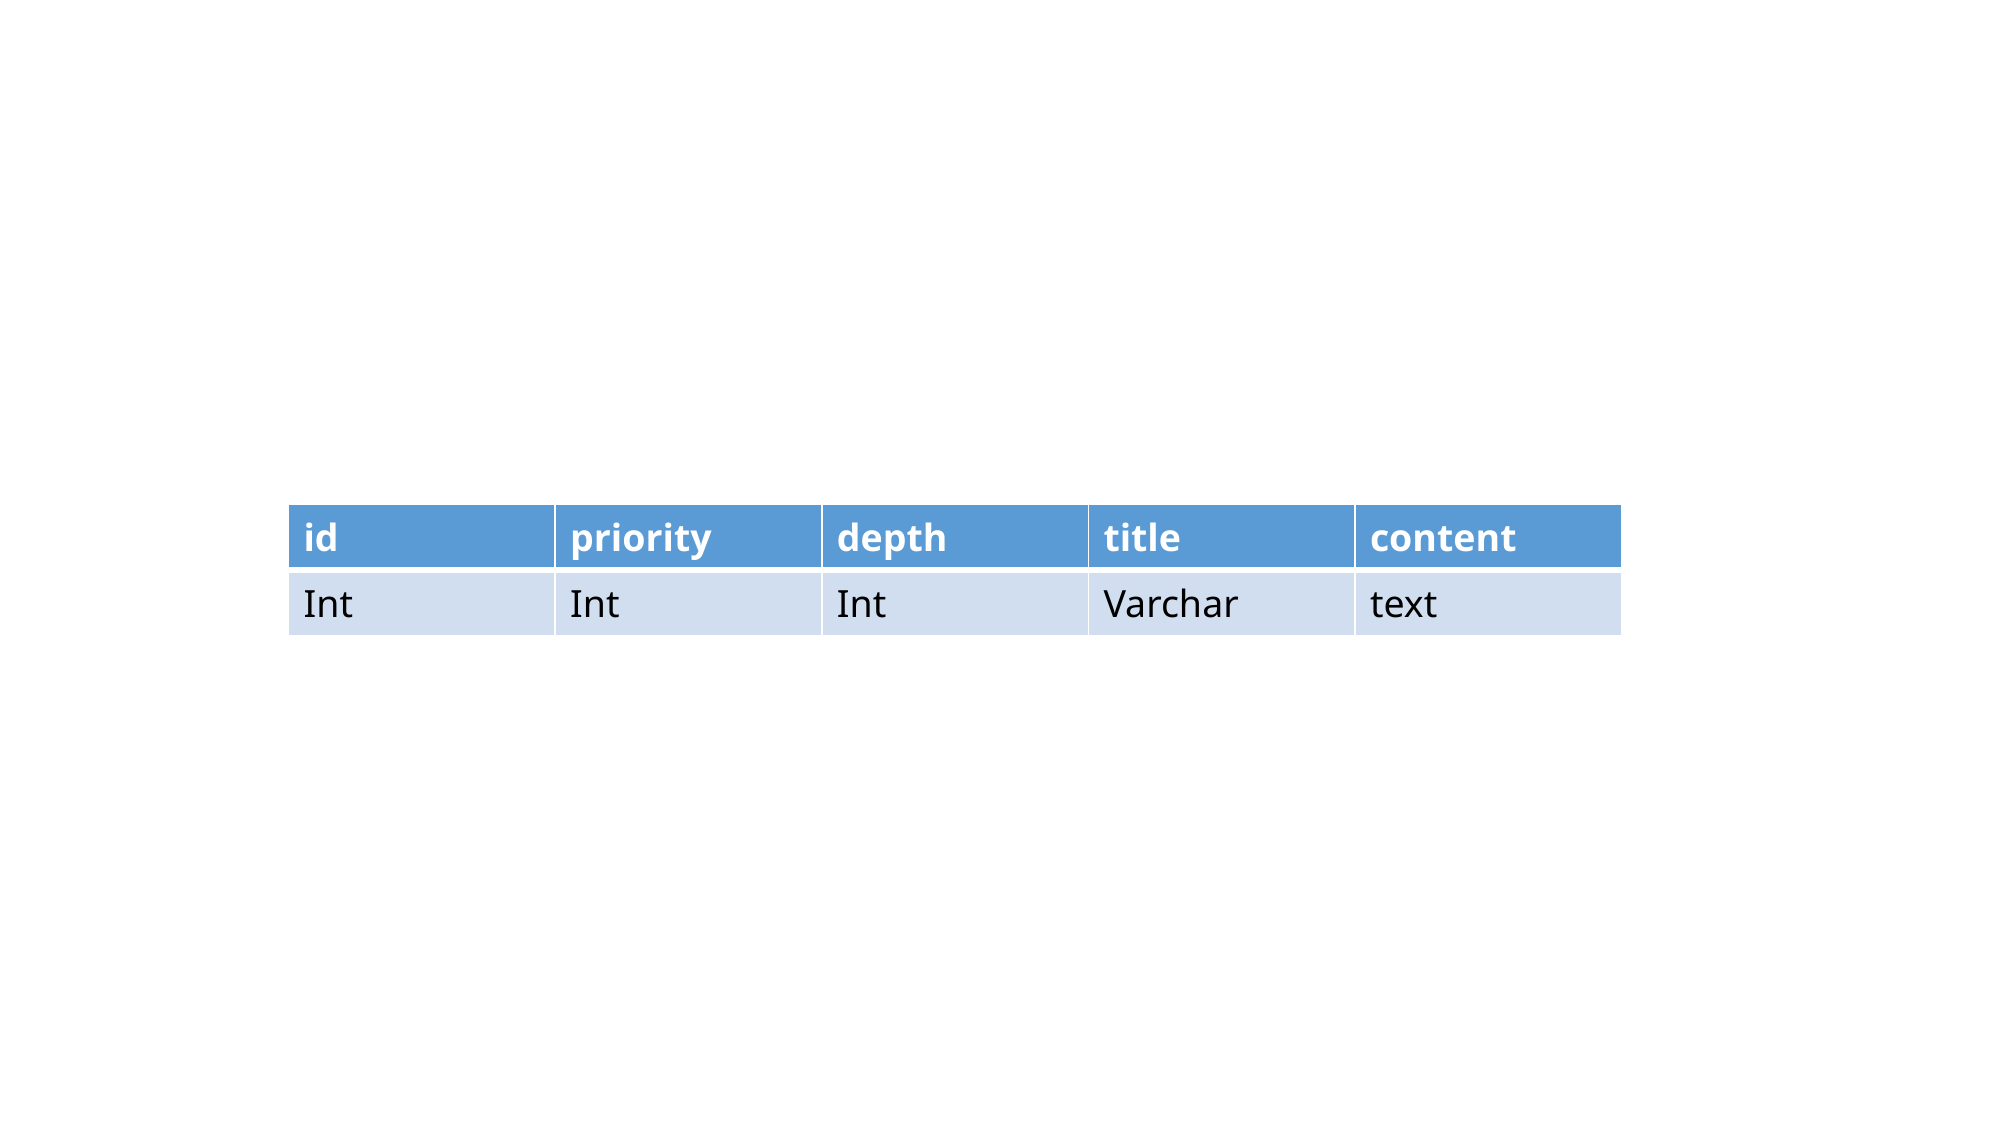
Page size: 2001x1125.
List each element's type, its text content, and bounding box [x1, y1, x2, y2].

table_cell Int [289, 573, 554, 635]
table_header depth [823, 505, 1088, 567]
table_cell Int [556, 573, 821, 635]
table_cell Int [823, 573, 1088, 635]
table_cell text [1356, 573, 1621, 635]
table_header content [1356, 505, 1621, 567]
table_header id [289, 505, 554, 567]
table_header priority [556, 505, 821, 567]
table_header title [1089, 505, 1354, 567]
table_cell Varchar [1089, 573, 1354, 635]
